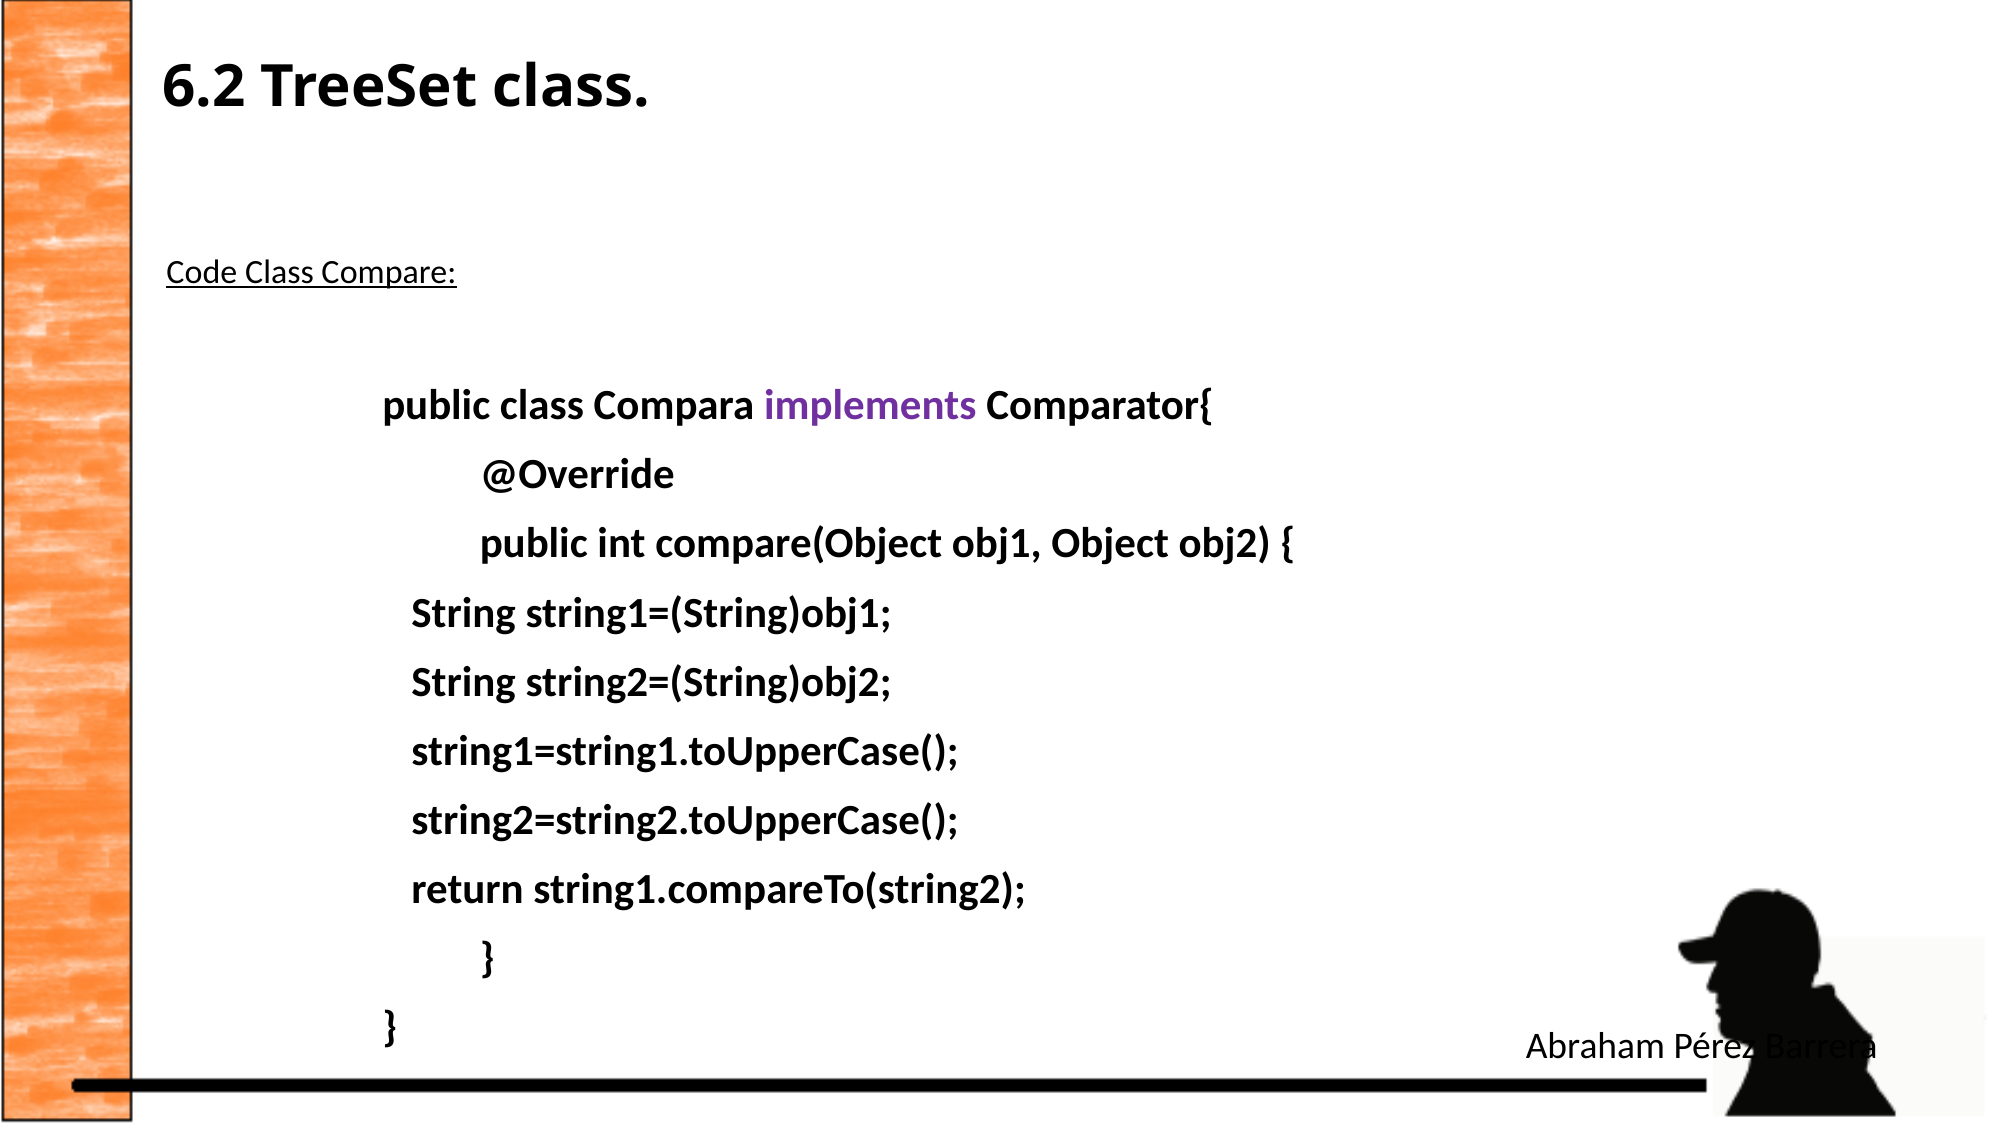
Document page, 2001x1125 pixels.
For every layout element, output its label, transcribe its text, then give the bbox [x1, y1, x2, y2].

list Code Class Compare: public class Compara implements Comparator{ @Override public int compare(Object obj1, Object obj2) { String string1=(String)obj1; String string2=(String)obj2; string1=string1.toUpperCase(); string2=string2.toUpperCase(); return string1.compareTo(string2); } } [147, 213, 1863, 1059]
picture [0, 0, 2001, 1125]
title 6.2 TreeSet class. [147, 42, 1863, 132]
